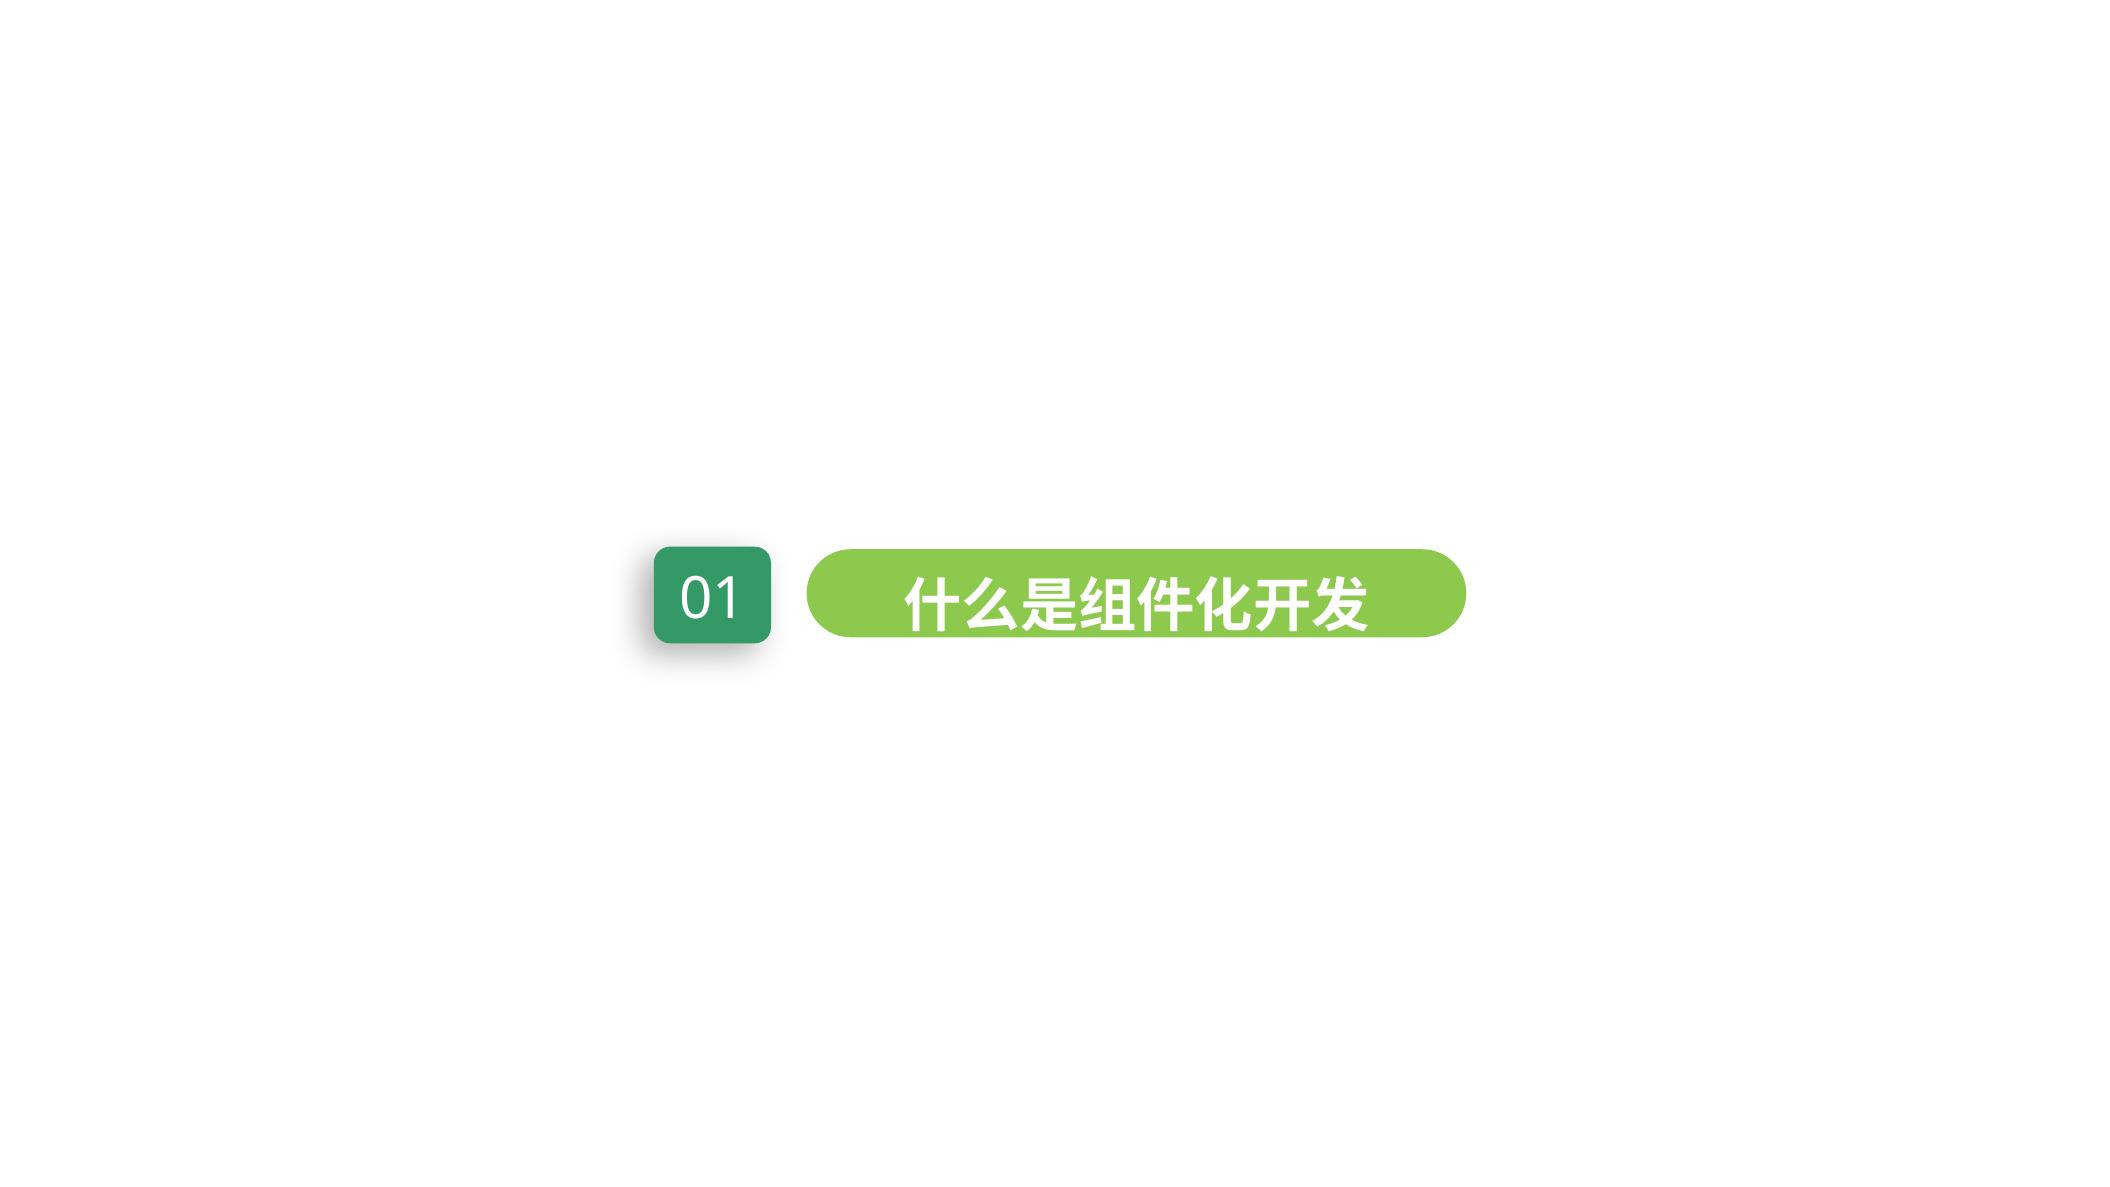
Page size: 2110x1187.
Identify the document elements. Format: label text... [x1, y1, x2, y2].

text_box 什么是组件化开发 [888, 546, 1385, 646]
text_box [1385, 548, 1468, 639]
text_box [805, 548, 888, 639]
text_box 01 [652, 545, 773, 645]
